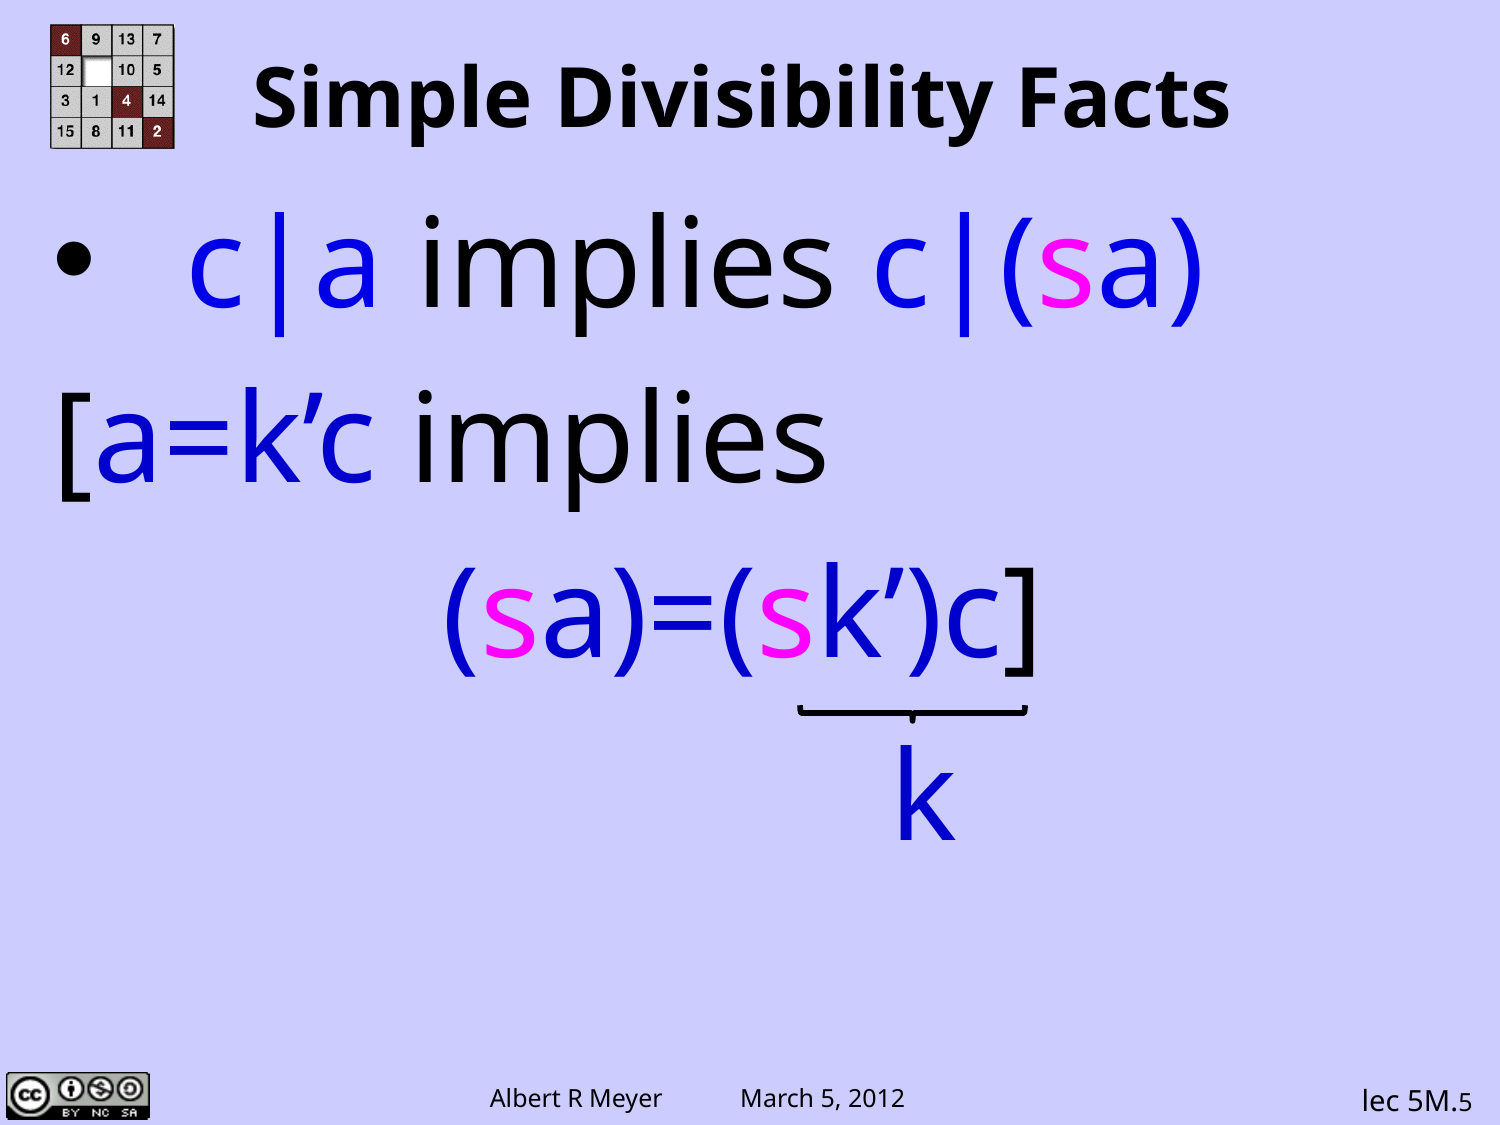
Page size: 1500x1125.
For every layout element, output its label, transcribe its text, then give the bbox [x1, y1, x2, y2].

slide_number lec 5M.5 [1274, 1074, 1488, 1125]
picture [6, 1072, 150, 1120]
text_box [799, 704, 1026, 876]
title Simple Divisibility Facts [237, 0, 1476, 188]
list c|a implies c|(sa) [a=k’c implies (sa)=(sk’)c] [37, 174, 1326, 888]
picture [50, 24, 175, 149]
